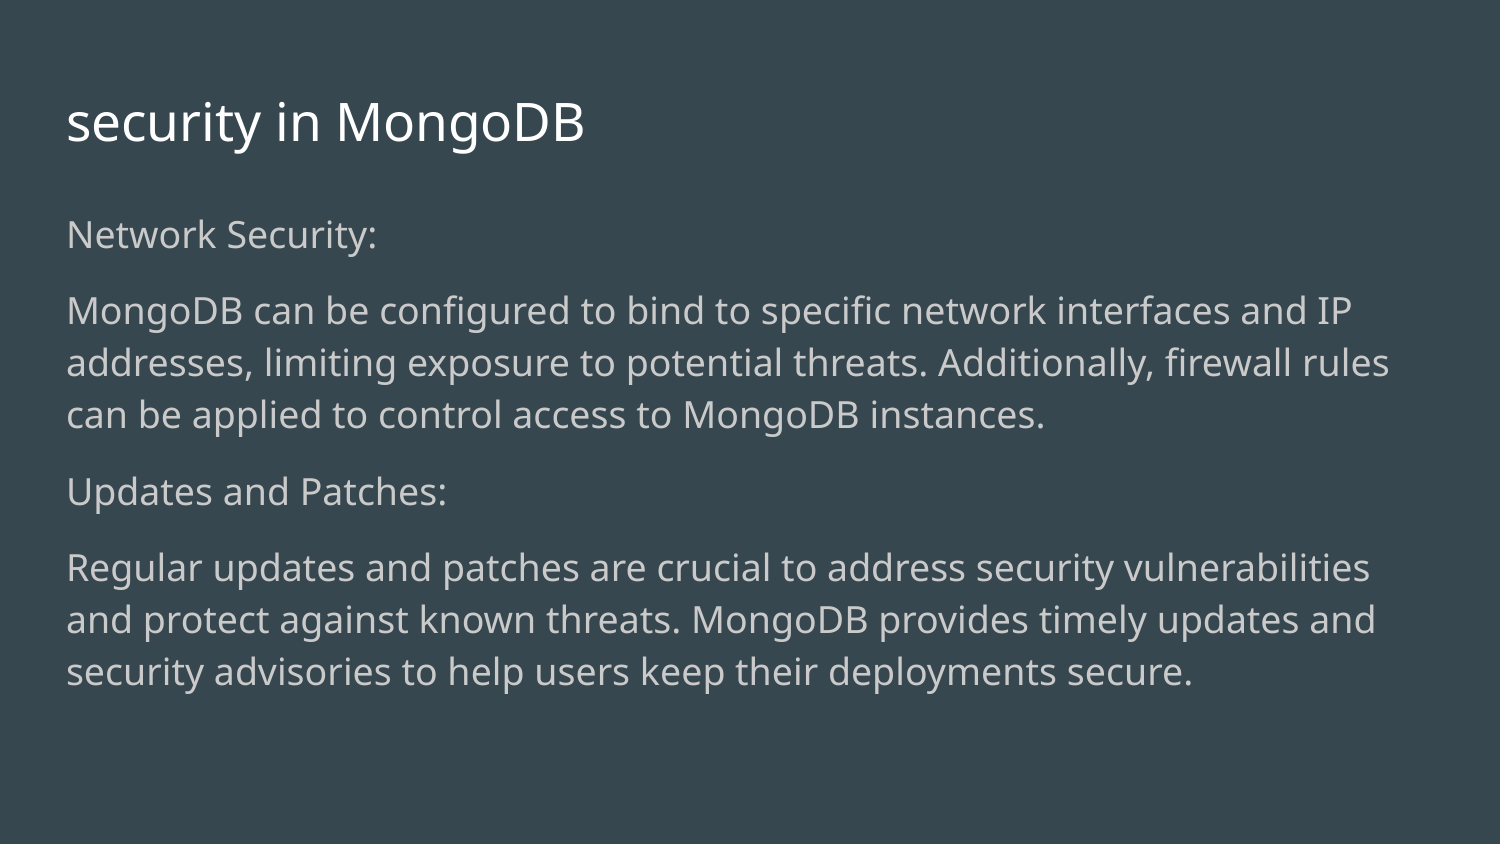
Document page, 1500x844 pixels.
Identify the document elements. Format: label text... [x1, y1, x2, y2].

title security in MongoDB [51, 72, 1449, 167]
list Network Security: MongoDB can be configured to bind to specific network interfaces and IP addresses, limiting exposure to potential threats. Additionally, firewall rules can be applied to control access to MongoDB instances. Updates and Patches: Regular updates and patches are crucial to address security vulnerabilities and protect against known threats. MongoDB provides timely updates and security advisories to help users keep their deployments secure. [51, 189, 1449, 750]
